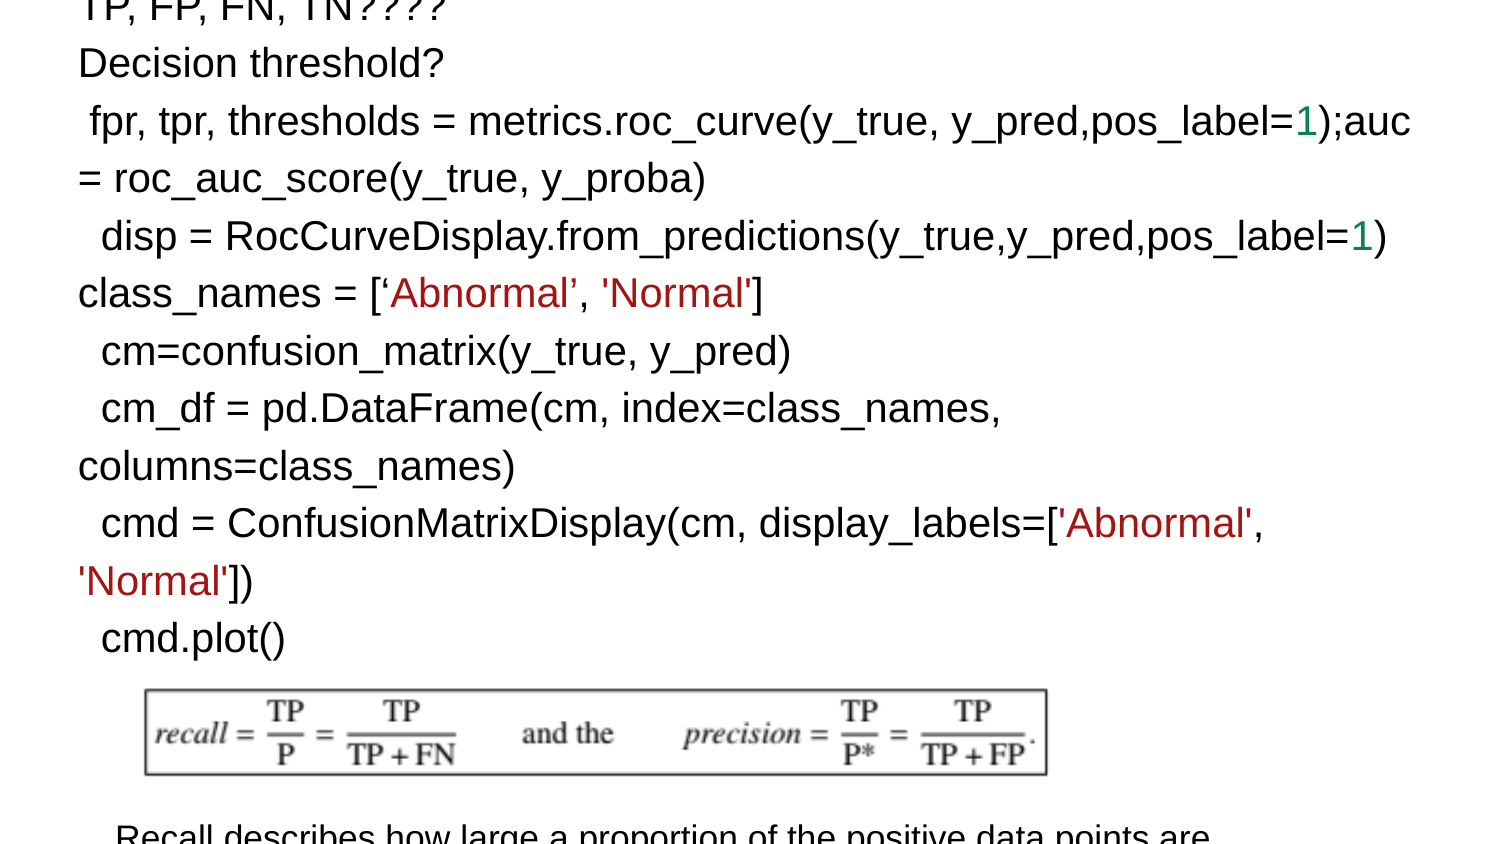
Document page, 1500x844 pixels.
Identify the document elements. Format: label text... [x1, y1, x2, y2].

list sklearn.linear_model import Ridge, Lasso -> L2, L1 Sklearn.metrics import confusion_matrix, ConfusionMatrixDisplay TP, FP, FN, TN???? Decision threshold? fpr, tpr, thresholds = metrics.roc_curve(y_true, y_pred,pos_label=1);auc = roc_auc_score(y_true, y_proba) disp = RocCurveDisplay.from_predictions(y_true,y_pred,pos_label=1) class_names = [‘Abnormal’, 'Normal'] cm=confusion_matrix(y_true, y_pred) cm_df = pd.DataFrame(cm, index=class_names, columns=class_names) cmd = ConfusionMatrixDisplay(cm, display_labels=['Abnormal', 'Normal']) cmd.plot() [62, 0, 1461, 844]
text_box Recall describes how large a proportion of the positive data points are correctly predicted as positive. A high recall (close to 1) is good, and a low recall (close to 0) indicates a problem with many false negatives. Precision describes what the ratio of true positive points are among the ones predicted as positive. A high precision (close to 1) is good, and a low precision (close to 0) indicates a problem with many false positives. [100, 800, 1340, 844]
picture [117, 672, 1078, 809]
